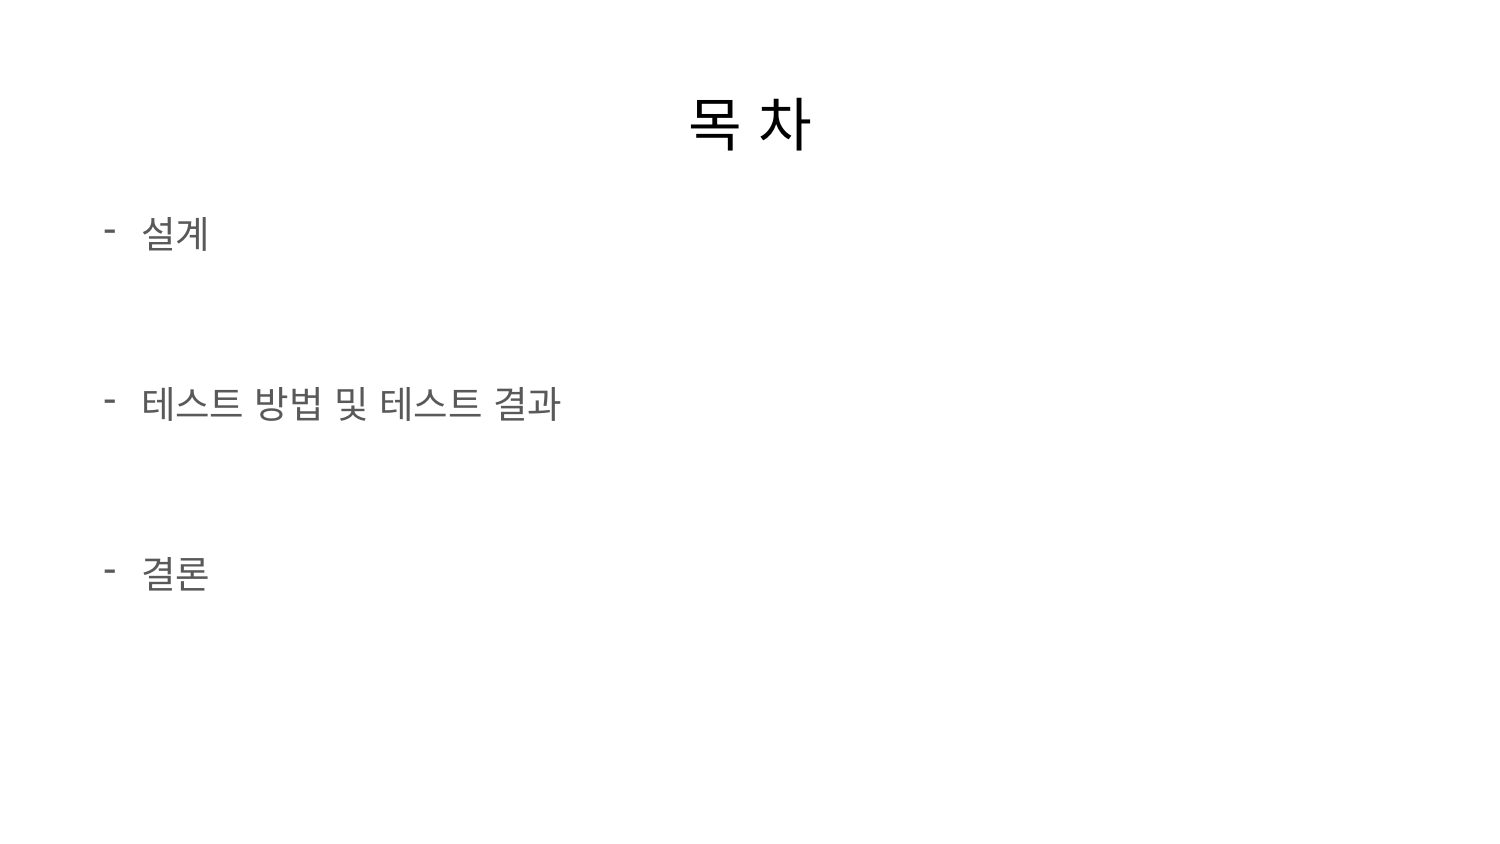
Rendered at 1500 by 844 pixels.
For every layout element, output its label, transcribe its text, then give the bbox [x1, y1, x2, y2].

list 설계 테스트 방법 및 테스트 결과 결론 [51, 189, 1449, 750]
title 목 차 [51, 72, 1449, 167]
